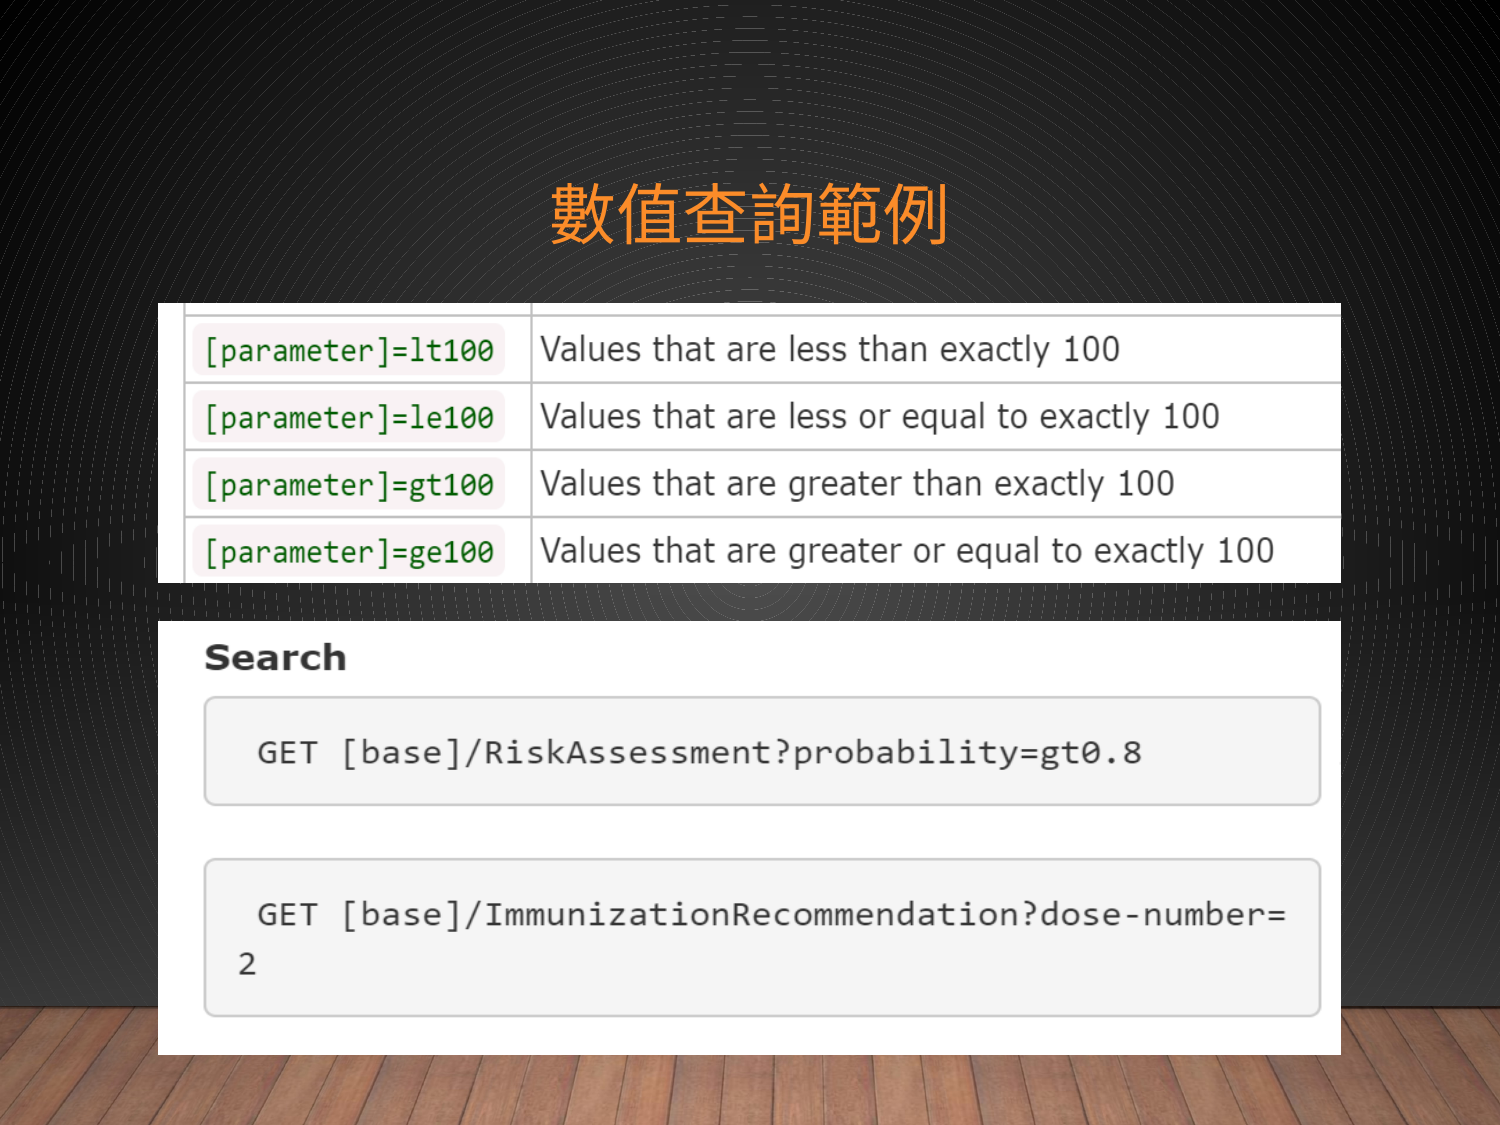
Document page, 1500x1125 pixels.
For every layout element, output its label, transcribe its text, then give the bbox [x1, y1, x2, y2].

picture [158, 303, 1341, 583]
title 數值查詢範例 [236, 131, 1263, 303]
picture [0, 621, 1500, 1125]
